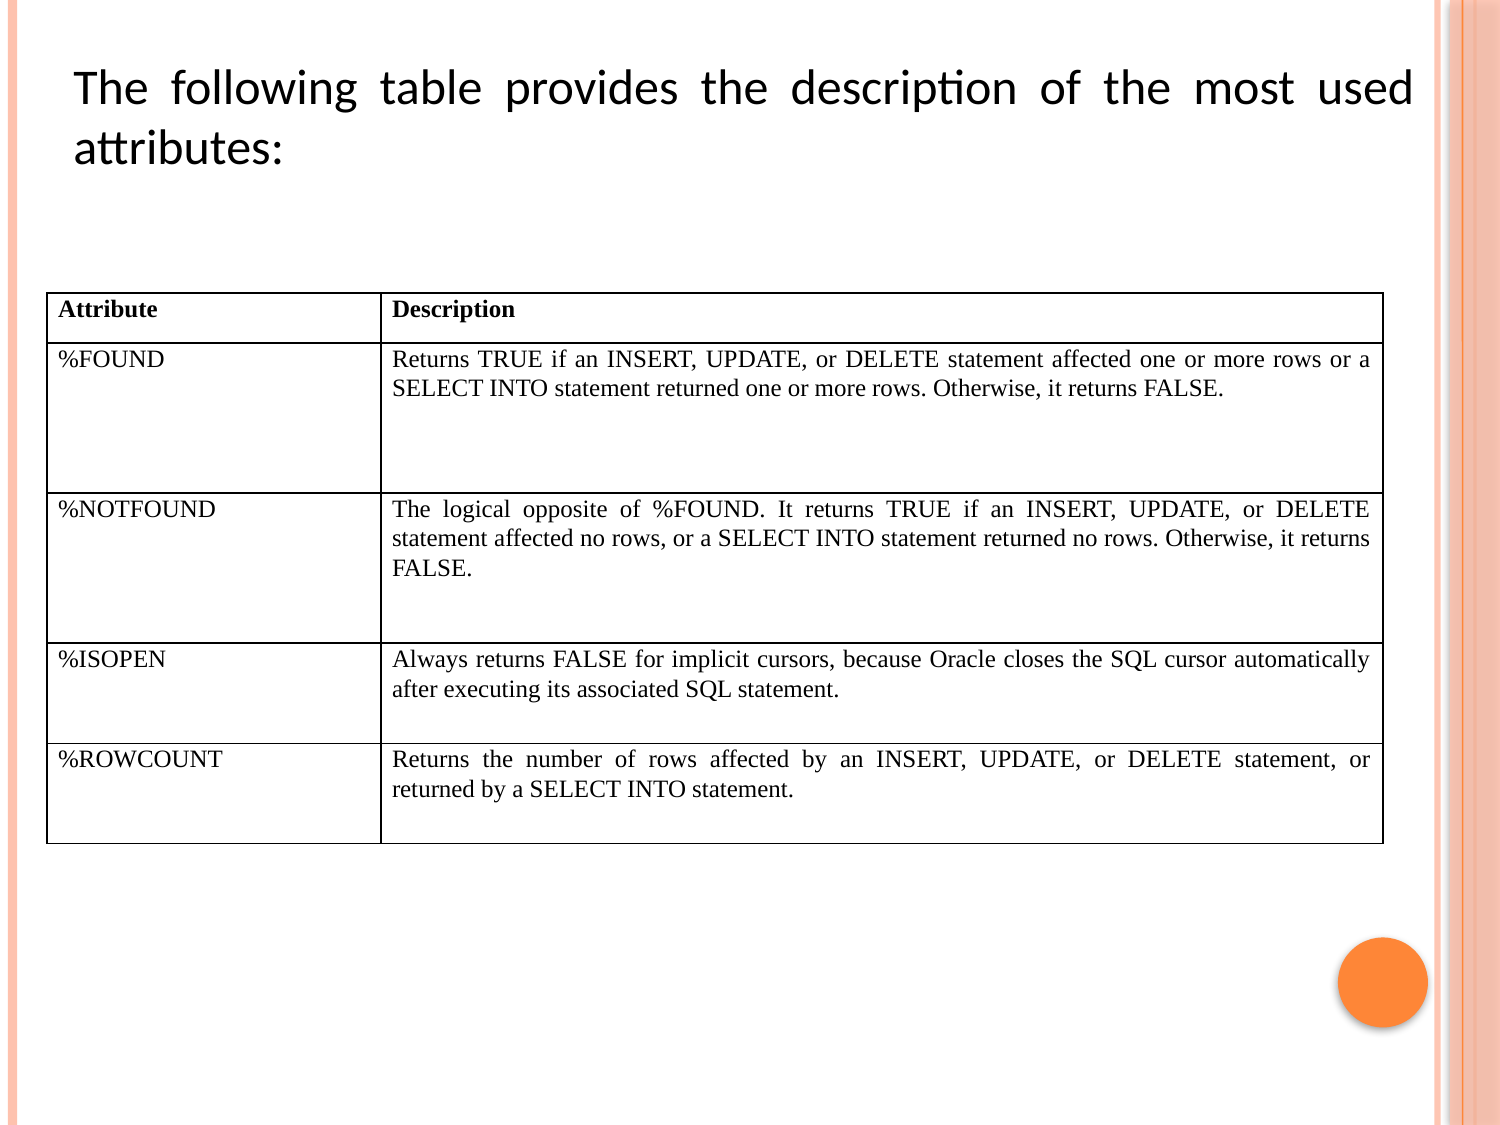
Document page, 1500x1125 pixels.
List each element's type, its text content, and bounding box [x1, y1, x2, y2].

table_header Description [382, 294, 1382, 342]
table_cell %FOUND [48, 344, 380, 492]
table_cell %ISOPEN [48, 644, 380, 743]
table_cell Returns the number of rows affected by an INSERT, UPDATE, or DELETE statement, or returned by a SELECT INTO statement. [382, 744, 1382, 843]
table_cell %NOTFOUND [48, 494, 380, 642]
text_box The following table provides the description of the most used attributes: [58, 46, 1430, 272]
table_header Attribute [48, 294, 380, 342]
table_cell The logical opposite of %FOUND. It returns TRUE if an INSERT, UPDATE, or DELETE statement affected no rows, or a SELECT INTO statement returned no rows. Otherwise, it returns FALSE. [382, 494, 1382, 642]
table_cell %ROWCOUNT [48, 744, 380, 843]
table_cell Returns TRUE if an INSERT, UPDATE, or DELETE statement affected one or more rows or a SELECT INTO statement returned one or more rows. Otherwise, it returns FALSE. [382, 344, 1382, 492]
table_cell Always returns FALSE for implicit cursors, because Oracle closes the SQL cursor automatically after executing its associated SQL statement. [382, 644, 1382, 743]
